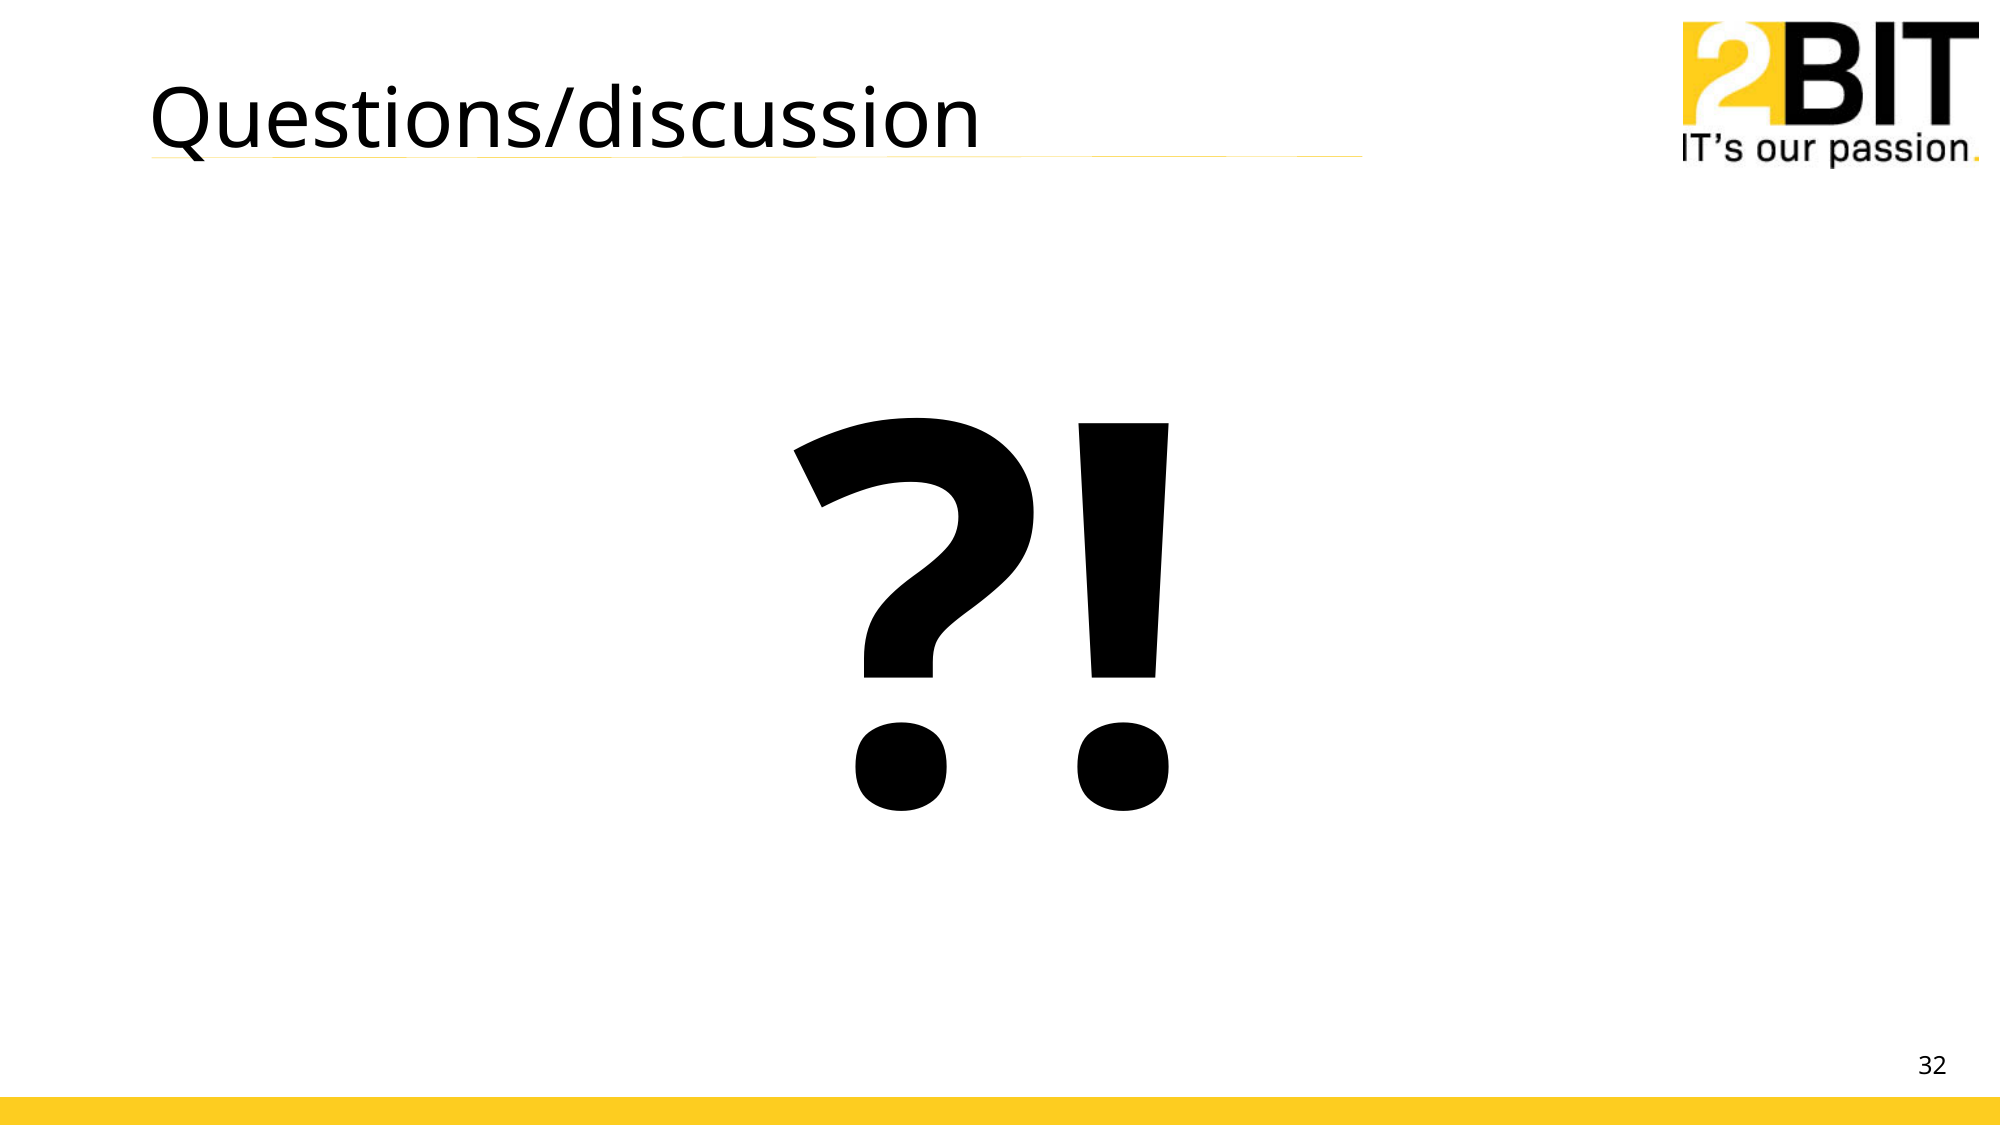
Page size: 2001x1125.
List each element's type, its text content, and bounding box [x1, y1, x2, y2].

picture [1683, 21, 1979, 169]
title Questions/discussion [133, 68, 1859, 286]
list ?! [133, 336, 1859, 1051]
